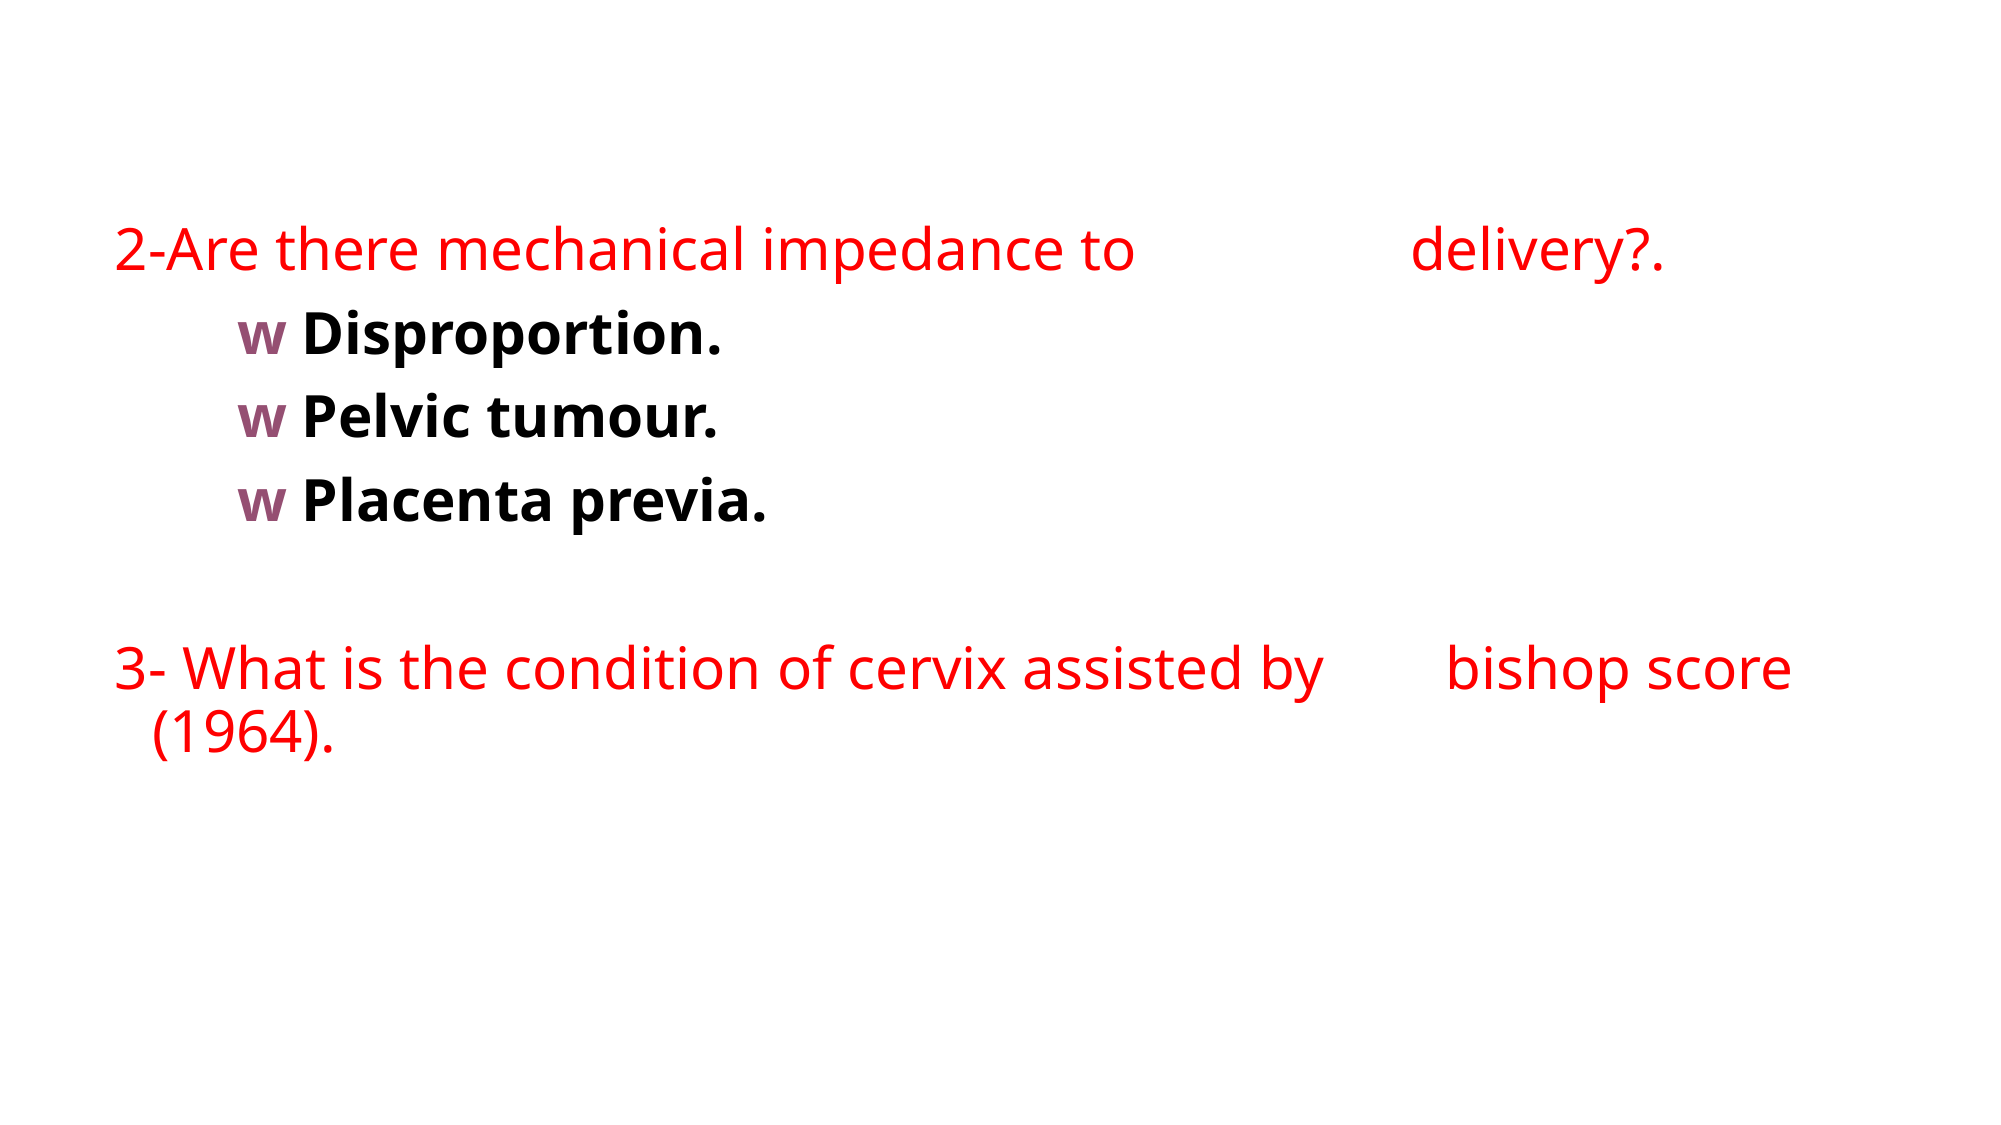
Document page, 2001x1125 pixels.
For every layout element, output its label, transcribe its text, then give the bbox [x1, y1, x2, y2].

list 2-Are there mechanical impedance to delivery?. w Disproportion. w Pelvic tumour. w Placenta previa. 3- What is the condition of cervix assisted by bishop score (1964). [99, 212, 1900, 1000]
